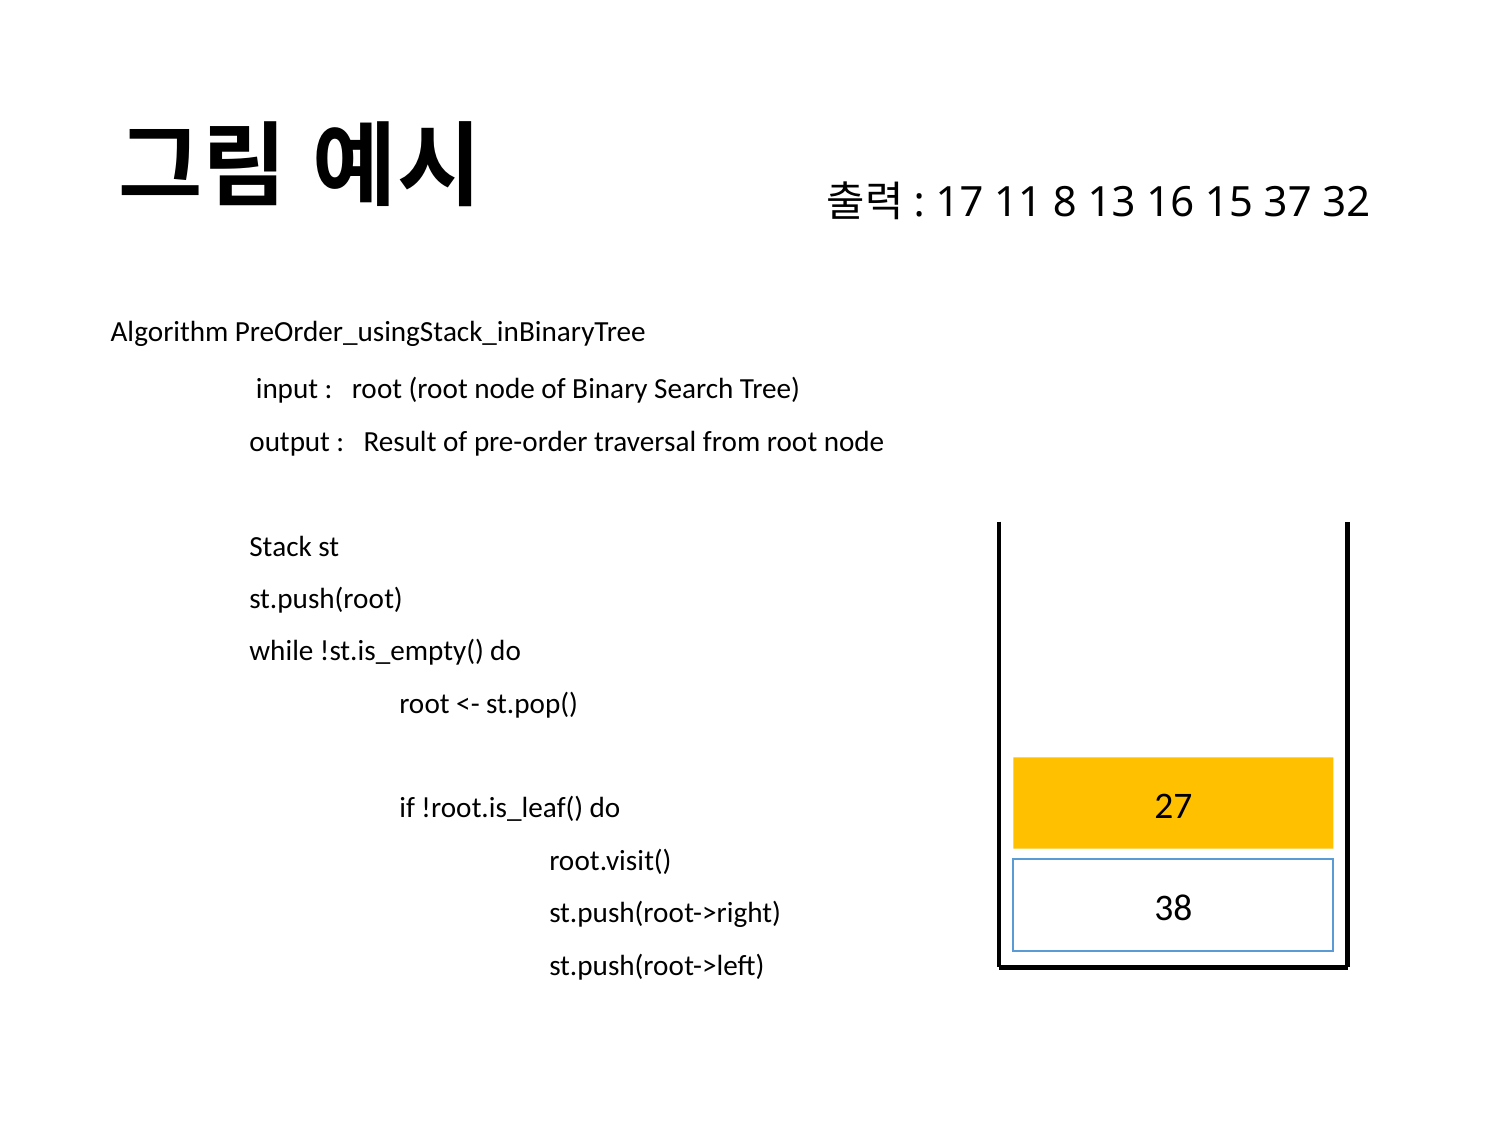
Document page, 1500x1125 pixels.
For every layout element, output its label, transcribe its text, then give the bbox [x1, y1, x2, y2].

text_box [998, 521, 1348, 968]
list Algorithm PreOrder_usingStack_inBinaryTree input : root (root node of Binary Search Tree) output : Result of pre-order traversal from root node Stack st st.push(root) while !st.is_empty() do root <- st.pop() if !root.is_leaf() do root.visit() st.push(root->right) st.push(root->left) [84, 291, 910, 1068]
title 그림 예시 [103, 59, 1397, 278]
text_box 출력: 17 11 8 13 16 15 37 32 [811, 158, 1455, 248]
